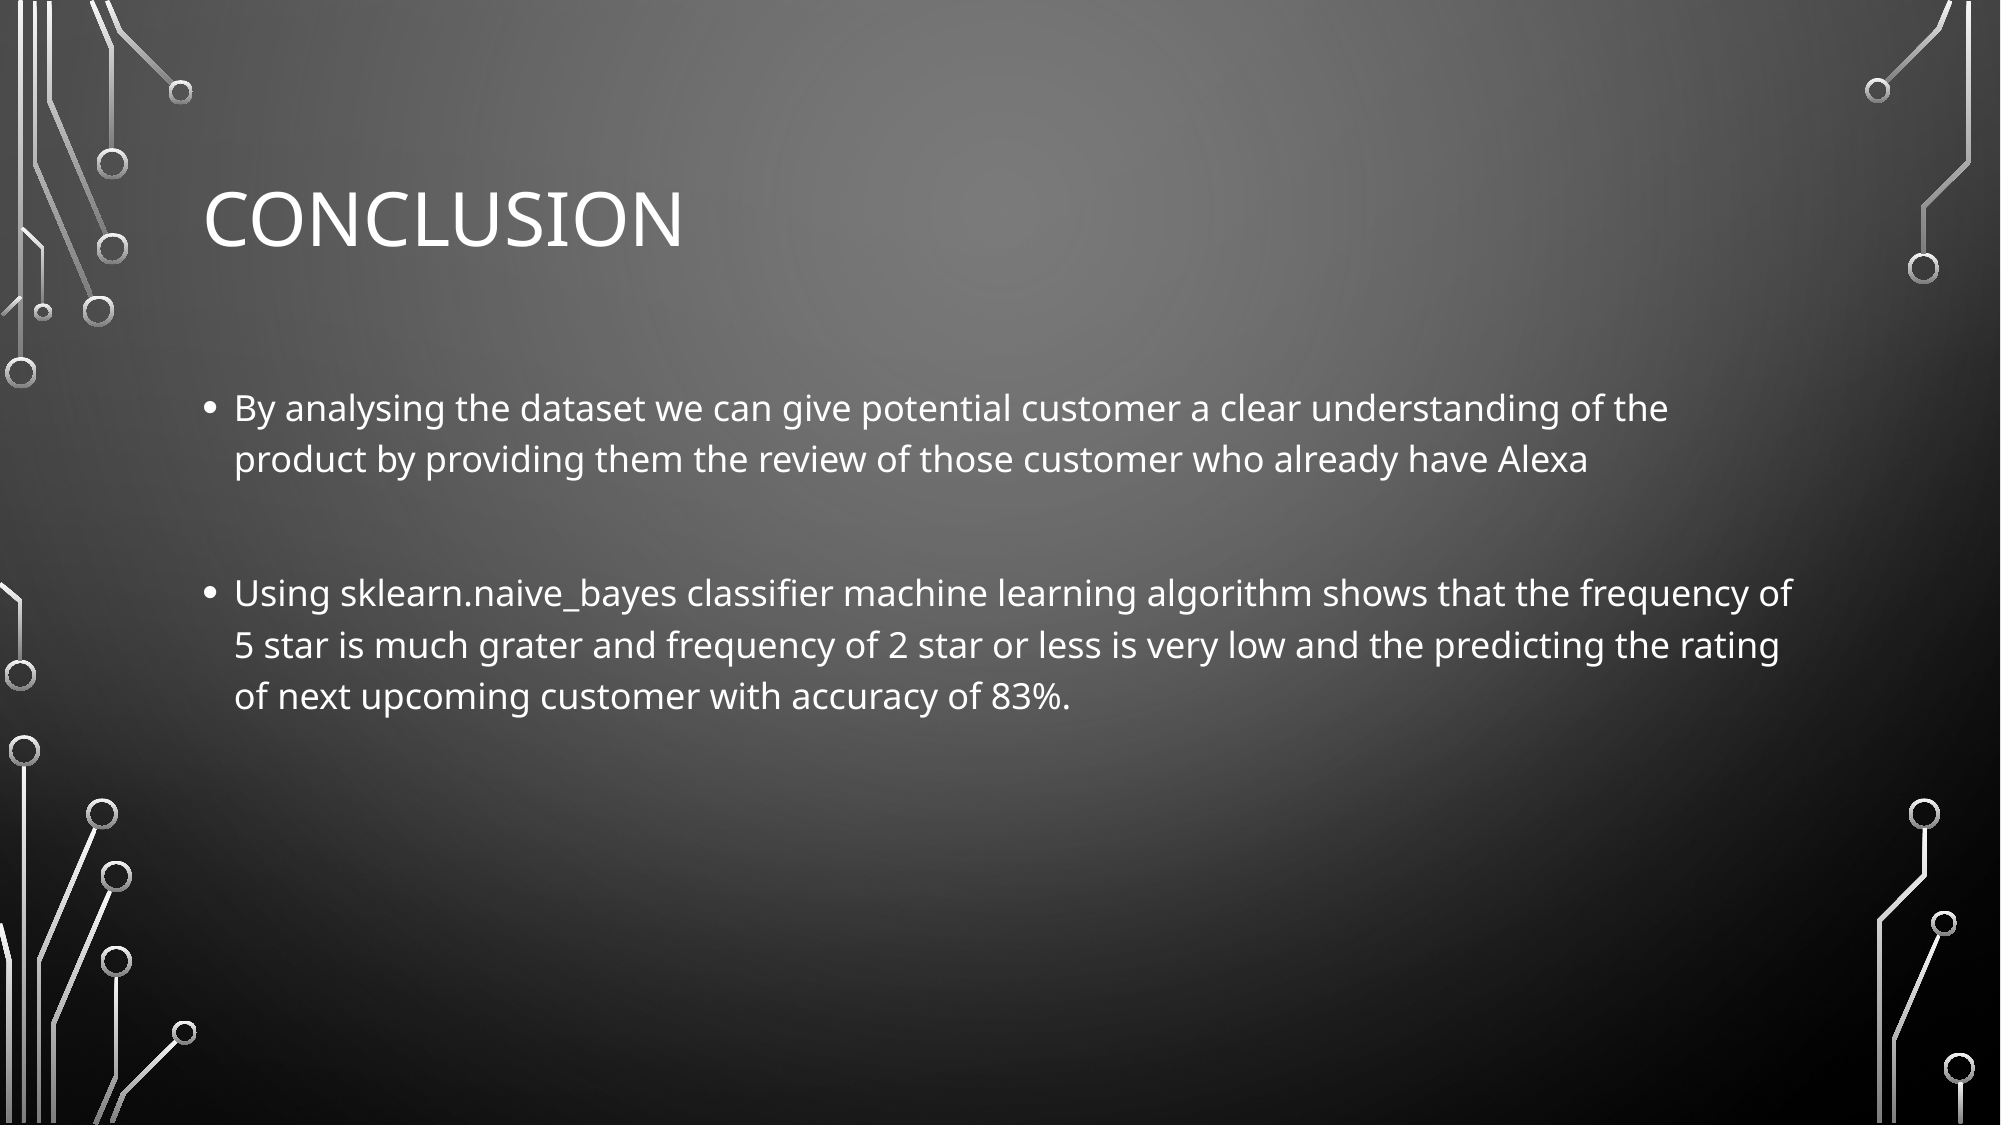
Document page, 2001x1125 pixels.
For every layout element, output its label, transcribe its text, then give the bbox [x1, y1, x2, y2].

list By analysing the dataset we can give potential customer a clear understanding of the product by providing them the review of those customer who already have Alexa Using sklearn.naive_bayes classifier machine learning algorithm shows that the frequency of 5 star is much grater and frequency of 2 star or less is very low and the predicting the rating of next upcoming customer with accuracy of 83%. [187, 369, 1813, 727]
title conclusion [187, 101, 1813, 344]
